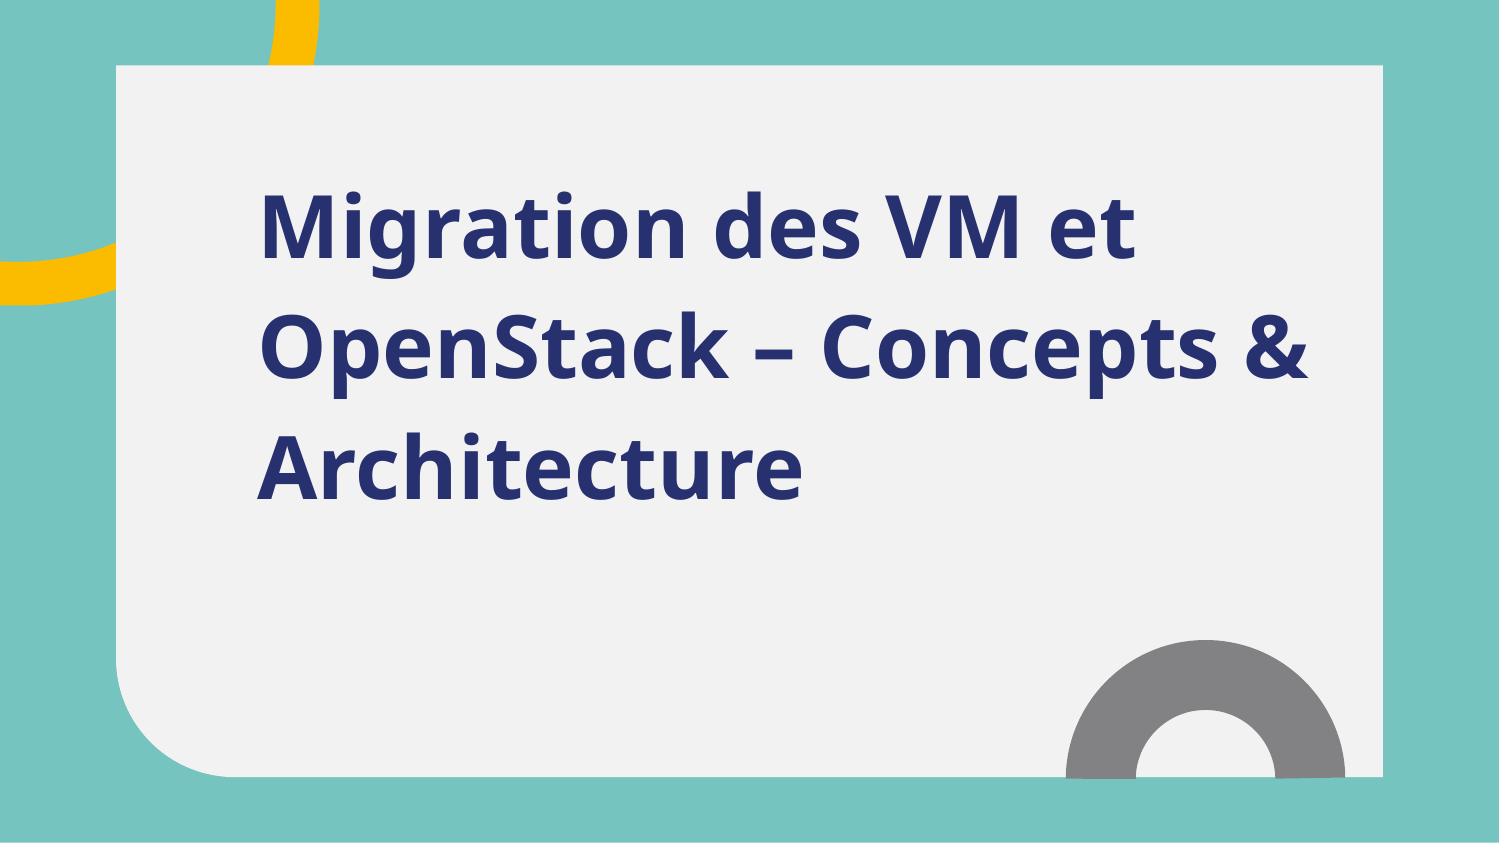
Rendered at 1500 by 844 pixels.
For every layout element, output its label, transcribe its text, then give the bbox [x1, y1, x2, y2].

text_box Migration des VM et OpenStack – Concepts & Architecture [257, 152, 1376, 668]
